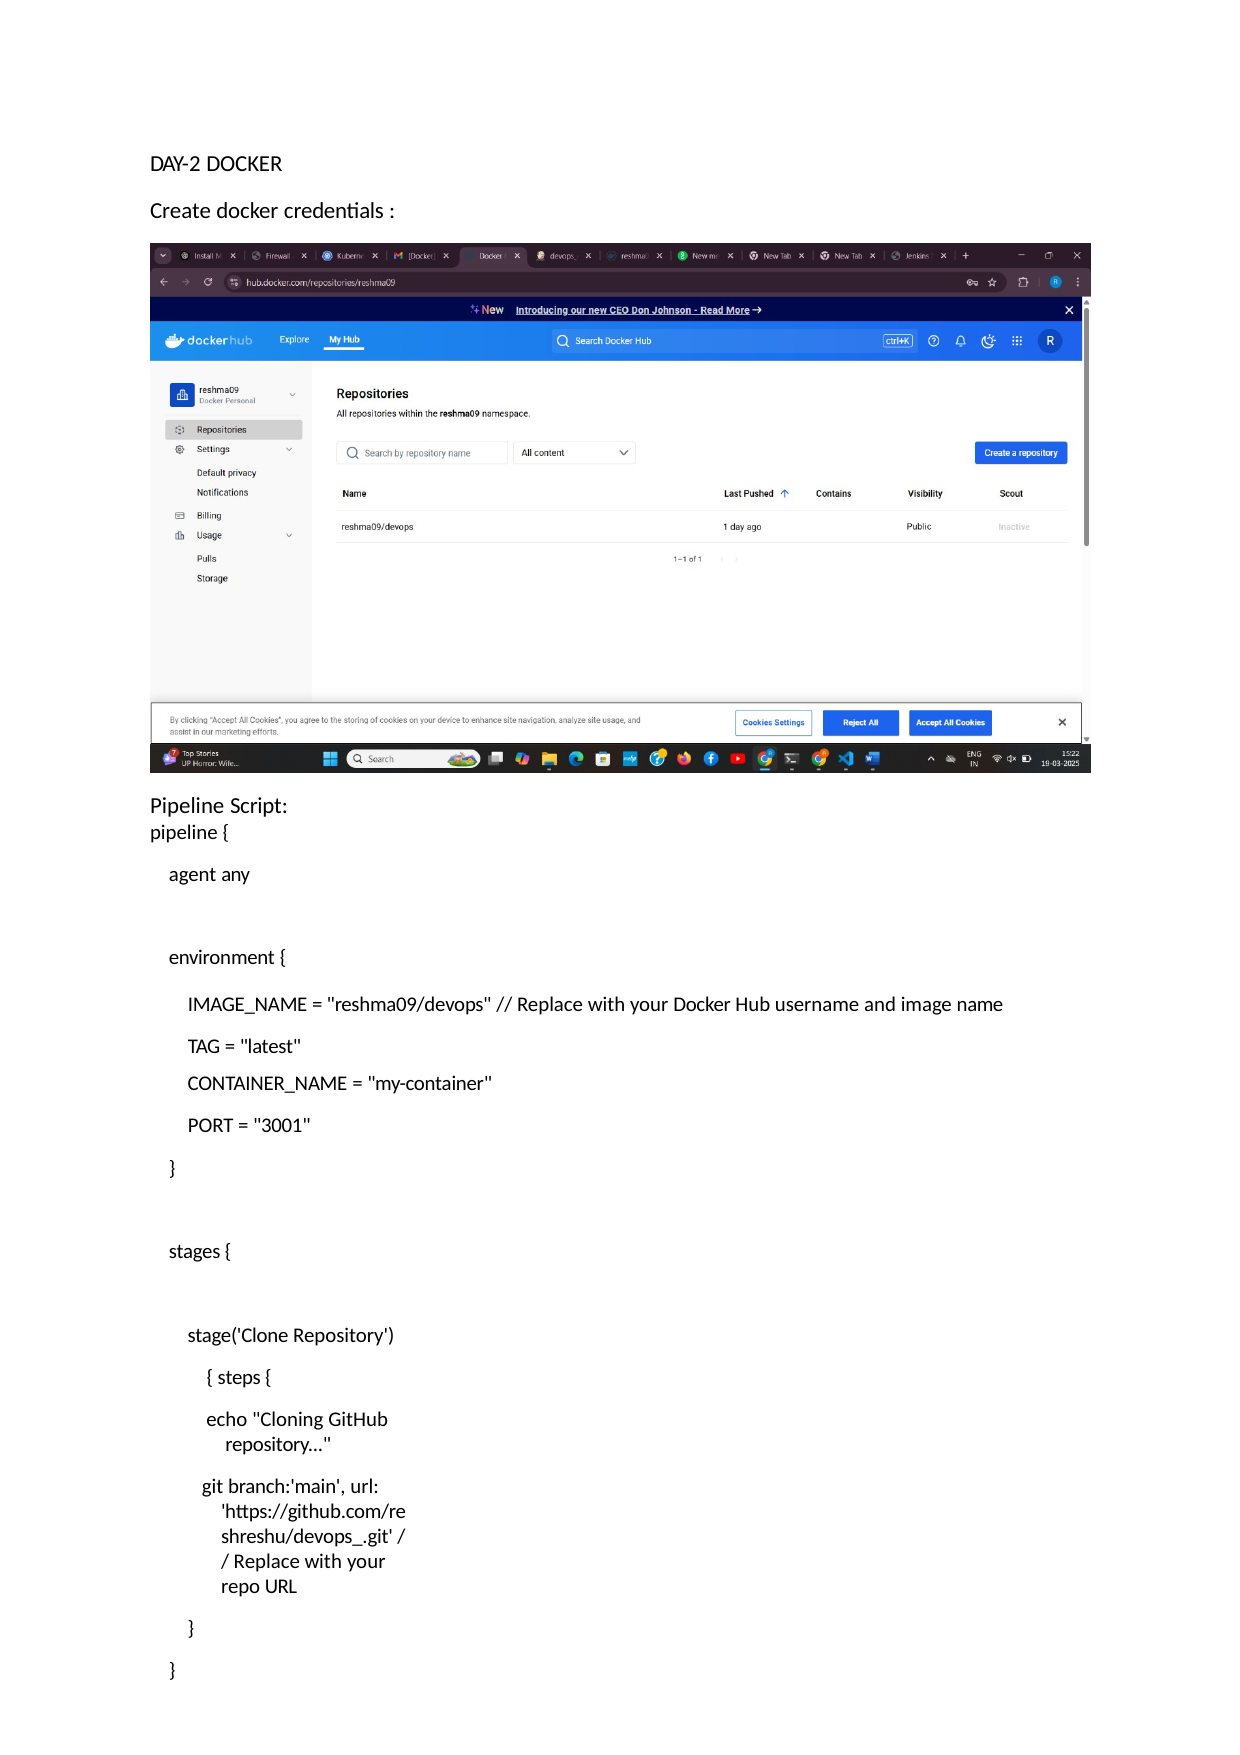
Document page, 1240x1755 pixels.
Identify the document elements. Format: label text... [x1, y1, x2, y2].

text_box Pipeline Script: pipeline { agent any environment { IMAGE_NAME = "reshma09/devops" // Replace with your Docker Hub username and image name TAG = "latest" CONTAINER_NAME = "my-container" PORT = "3001" } stages { stage('Clone Repository') { steps { echo "Cloning GitHub repository..." git branch:'main', url: 'https://github.com/reshreshu/devops_.git' // Replace with your repo URL } } [147, 788, 1034, 1682]
text_box DAY-2 DOCKER Create docker credentials : [147, 146, 400, 223]
picture [149, 243, 1091, 773]
